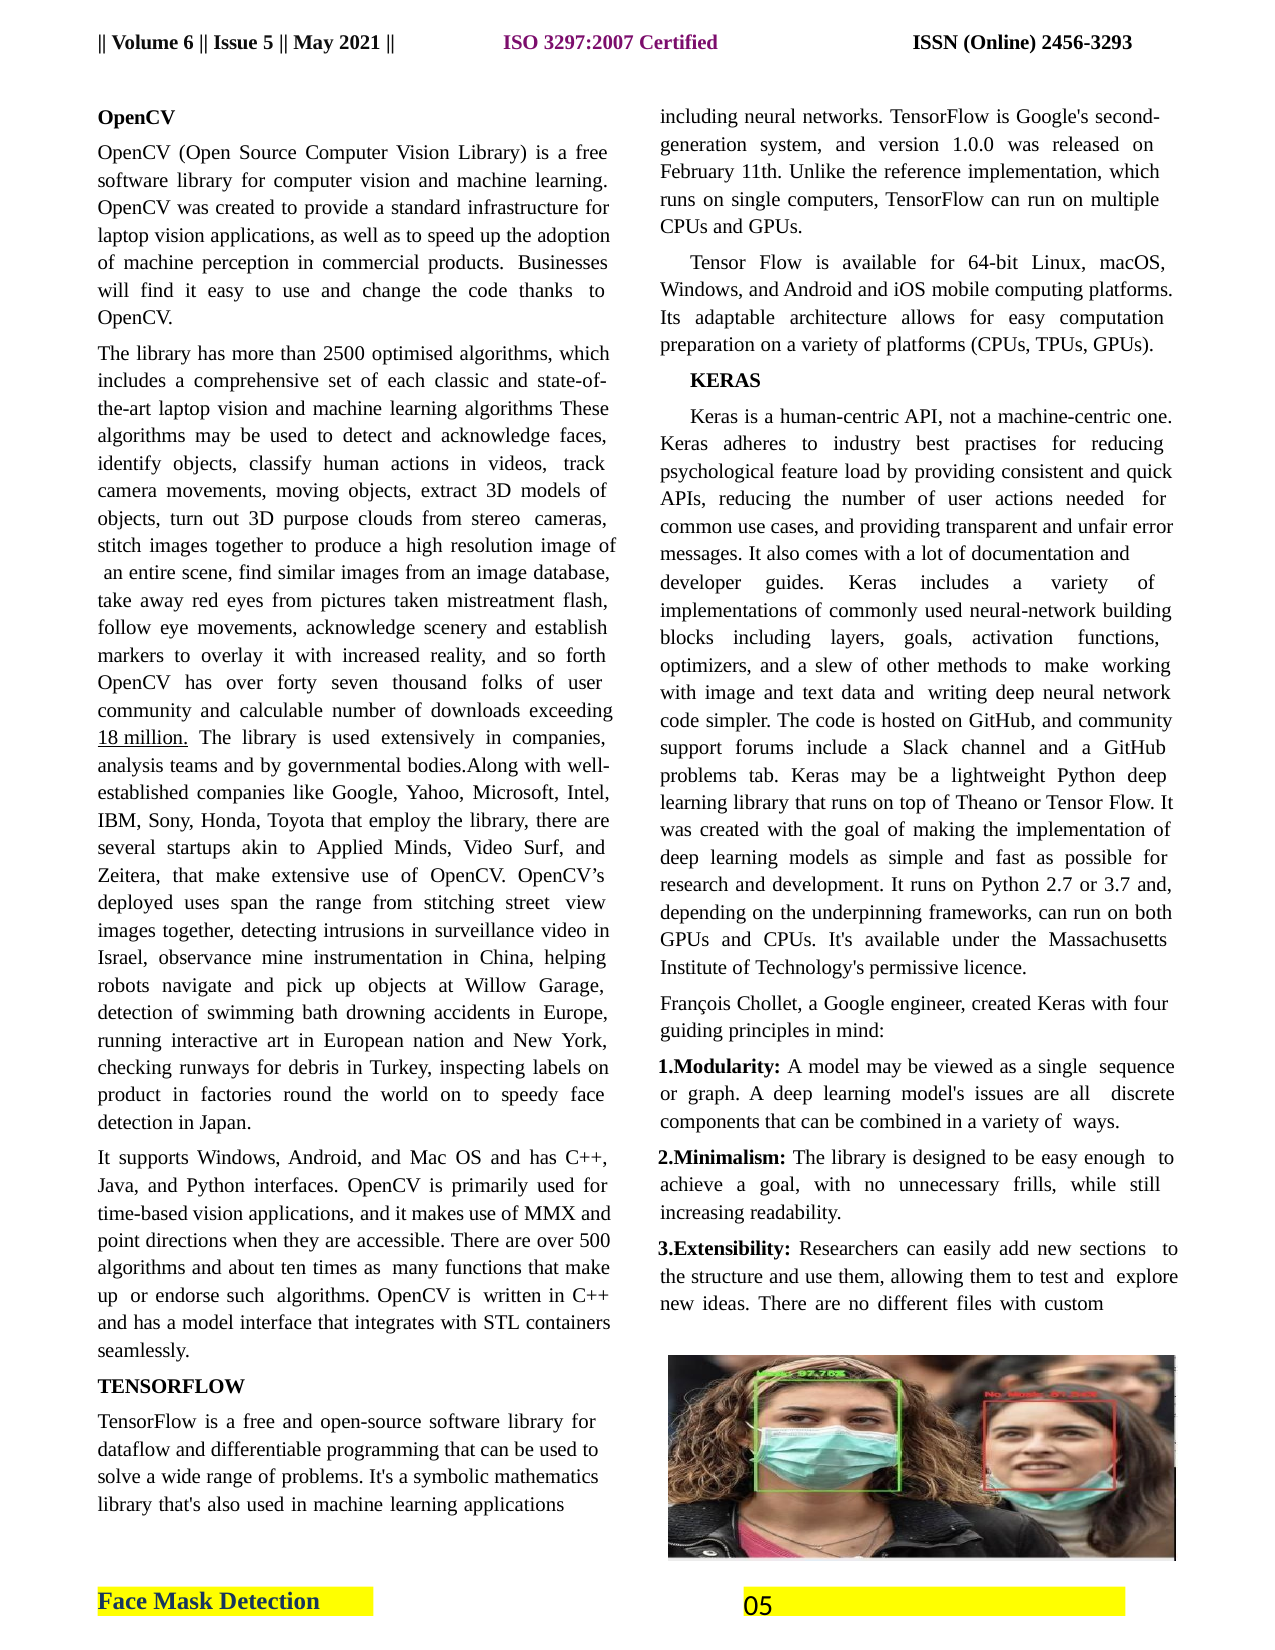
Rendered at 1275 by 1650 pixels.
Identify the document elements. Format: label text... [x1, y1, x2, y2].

text_box OpenCV OpenCV (Open Source Computer Vision Library) is a free software library for computer vision and machine learning. OpenCV was created to provide a standard infrastructure for laptop vision applications, as well as to speed up the adoption of machine perception in commercial products. Businesses will find it easy to use and change the code thanks to OpenCV. The library has more than 2500 optimised algorithms, which includes a comprehensive set of each classic and state-of- the-art laptop vision and machine learning algorithms These algorithms may be used to detect and acknowledge faces, identify objects, classify human actions in videos, track camera movements, moving objects, extract 3D models of objects, turn out 3D purpose clouds from stereo cameras, stitch images together to produce a high resolution image of an entire scene, find similar images from an image database, take away red eyes from pictures taken mistreatment flash, follow eye movements, acknowledge scenery and establish markers to overlay it with increased reality, and so forth OpenCV has over forty seven thousand folks of user community and calculable number of downloads exceeding 18 million. The library is used extensively in companies, analysis teams and by governmental bodies.Along with well- established companies like Google, Yahoo, Microsoft, Intel, IBM, Sony, Honda, Toyota that employ the library, there are several startups akin to Applied Minds, Video Surf, and Zeitera, that make extensive use of OpenCV. OpenCV’s deployed uses span the range from stitching street view images together, detecting intrusions in surveillance video in Israel, observance mine instrumentation in China, helping robots navigate and pick up objects at Willow Garage, detection of swimming bath drowning accidents in Europe, running interactive art in European nation and New York, checking runways for debris in Turkey, inspecting labels on product in factories round the world on to speedy face detection in Japan. It supports Windows, Android, and Mac OS and has C++, Java, and Python interfaces. OpenCV is primarily used for time-based vision applications, and it makes use of MMX and point directions when they are accessible. There are over 500 algorithms and about ten times as many functions that make up or endorse such algorithms. OpenCV is written in C++ and has a model interface that integrates with STL containers seamlessly. TENSORFLOW TensorFlow is a free and open-source software library for dataflow and differentiable programming that can be used to solve a wide range of problems. It's a symbolic mathematics library that's also used in machine learning applications [95, 91, 618, 1516]
footer Face Mask Detection [95, 1585, 376, 1650]
text_box ISSN (Online) 2456-3293 [910, 26, 1136, 54]
picture [668, 1355, 1178, 1561]
text_box 05 [743, 1586, 1126, 1616]
text_box ISO 3297:2007 Certified [500, 26, 722, 54]
text_box developer guides. Keras includes a variety of implementations of commonly used neural-network building blocks including layers, goals, activation functions, optimizers, and a slew of other methods to make working with image and text data and writing deep neural network code simpler. The code is hosted on GitHub, and community support forums include a Slack channel and a GitHub problems tab. Keras may be a lightweight Python deep learning library that runs on top of Theano or Tensor Flow. It was created with the goal of making the implementation of deep learning models as simple and fast as possible for research and development. It runs on Python 2.7 or 3.7 and, depending on the underpinning frameworks, can run on both GPUs and CPUs. It's available under the Massachusetts Institute of Technology's permissive licence. François Chollet, a Google engineer, created Keras with four guiding principles in mind: Modularity: A model may be viewed as a single sequence or graph. A deep learning model's issues are all discrete components that can be combined in a variety of ways. Minimalism: The library is designed to be easy enough to achieve a goal, with no unnecessary frills, while still increasing readability. Extensibility: Researchers can easily add new sections to the structure and use them, allowing them to test and explore new ideas. There are no different files with custom [657, 564, 1180, 1315]
text_box || Volume 6 || Issue 5 || May 2021 || [95, 26, 401, 54]
text_box including neural networks. TensorFlow is Google's second- generation system, and version 1.0.0 was released on February 11th. Unlike the reference implementation, which runs on single computers, TensorFlow can run on multiple CPUs and GPUs. Tensor Flow is available for 64-bit Linux, macOS, Windows, and Android and iOS mobile computing platforms. Its adaptable architecture allows for easy computation preparation on a variety of platforms (CPUs, TPUs, GPUs). KERAS Keras is a human-centric API, not a machine-centric one. Keras adheres to industry best practises for reducing psychological feature load by providing consistent and quick APIs, reducing the number of user actions needed for common use cases, and providing transparent and unfair error messages. It also comes with a lot of documentation and [657, 98, 1180, 564]
